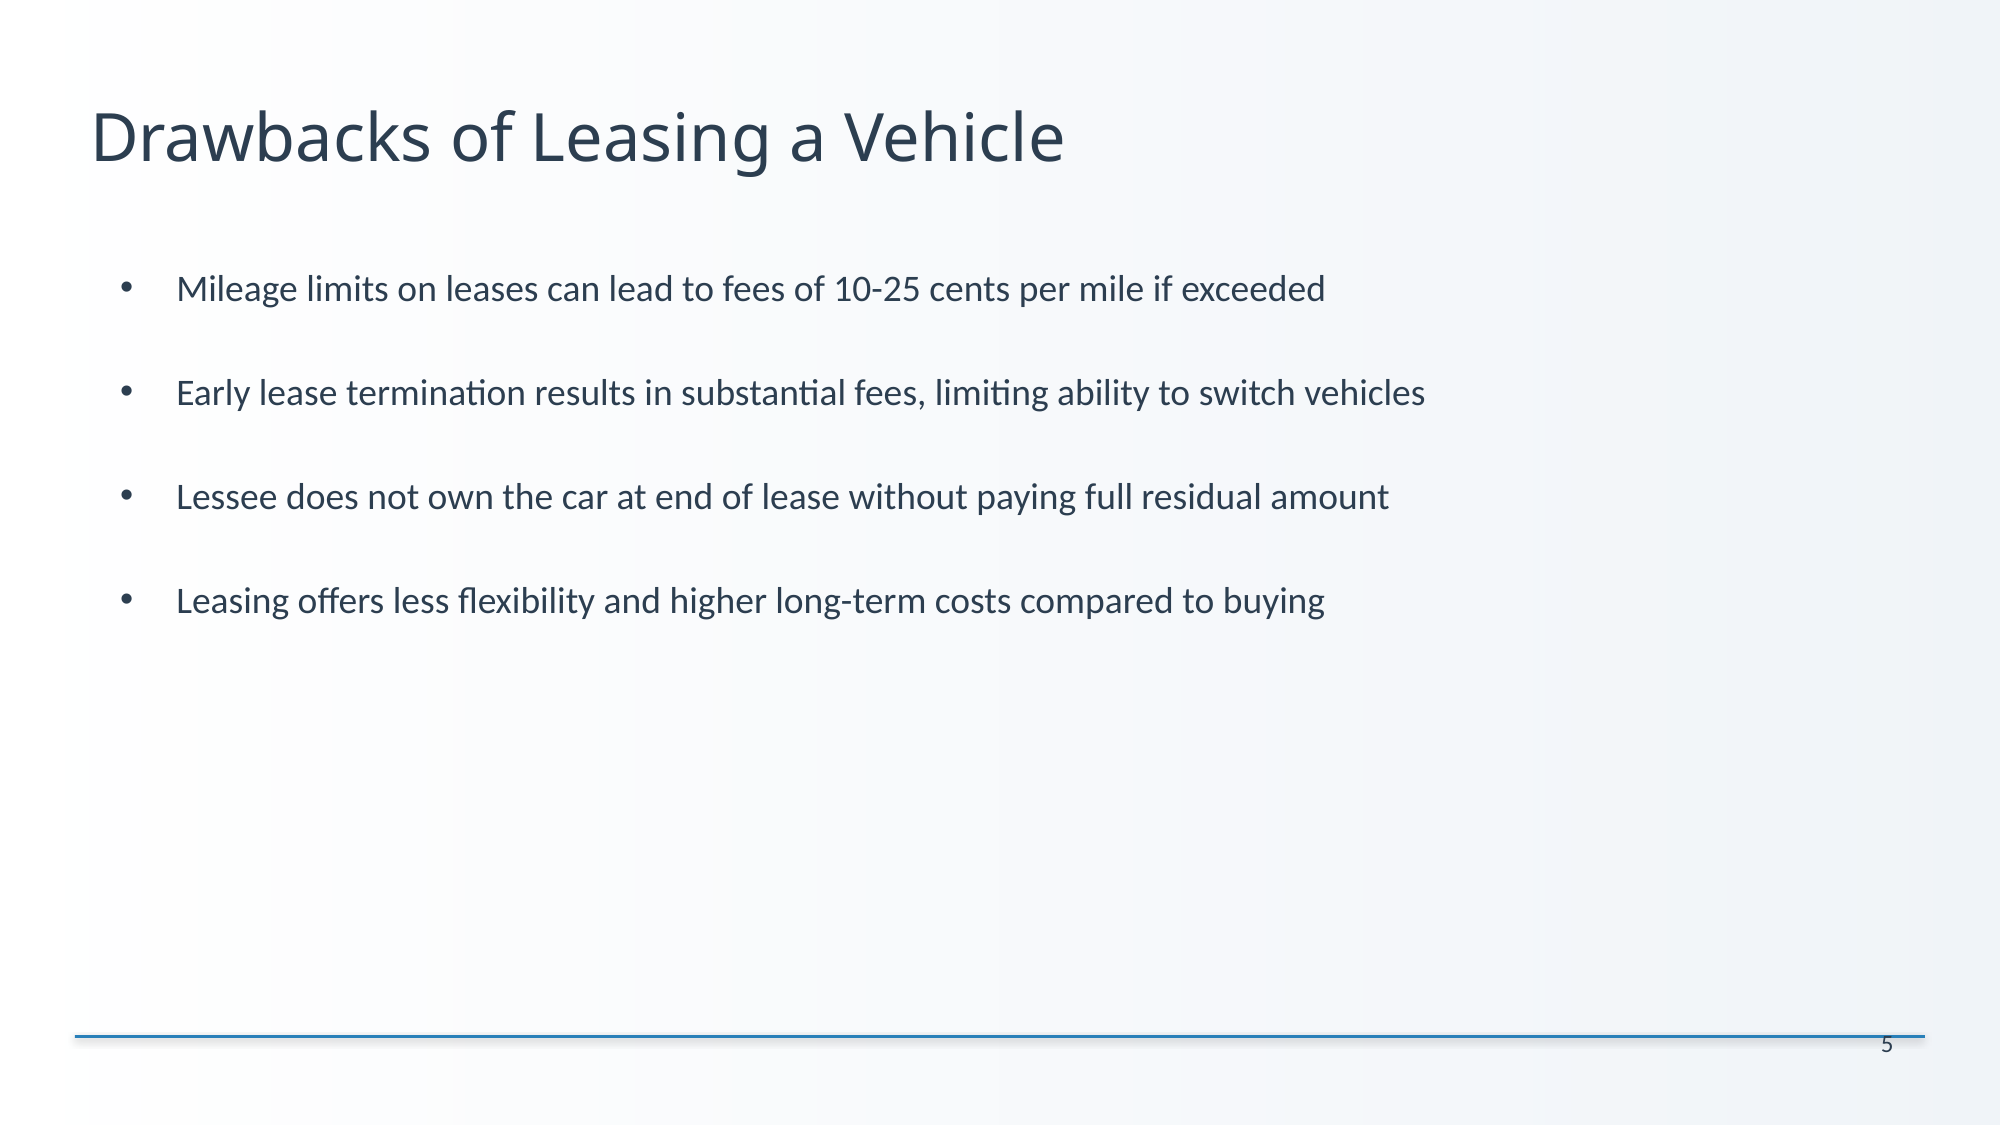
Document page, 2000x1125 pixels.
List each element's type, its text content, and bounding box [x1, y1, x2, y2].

text_box [74, 1034, 1866, 1039]
text_box 5 [1866, 1020, 1909, 1065]
title Drawbacks of Leasing a Vehicle [75, 60, 1925, 210]
text_box [1909, 1034, 1926, 1039]
